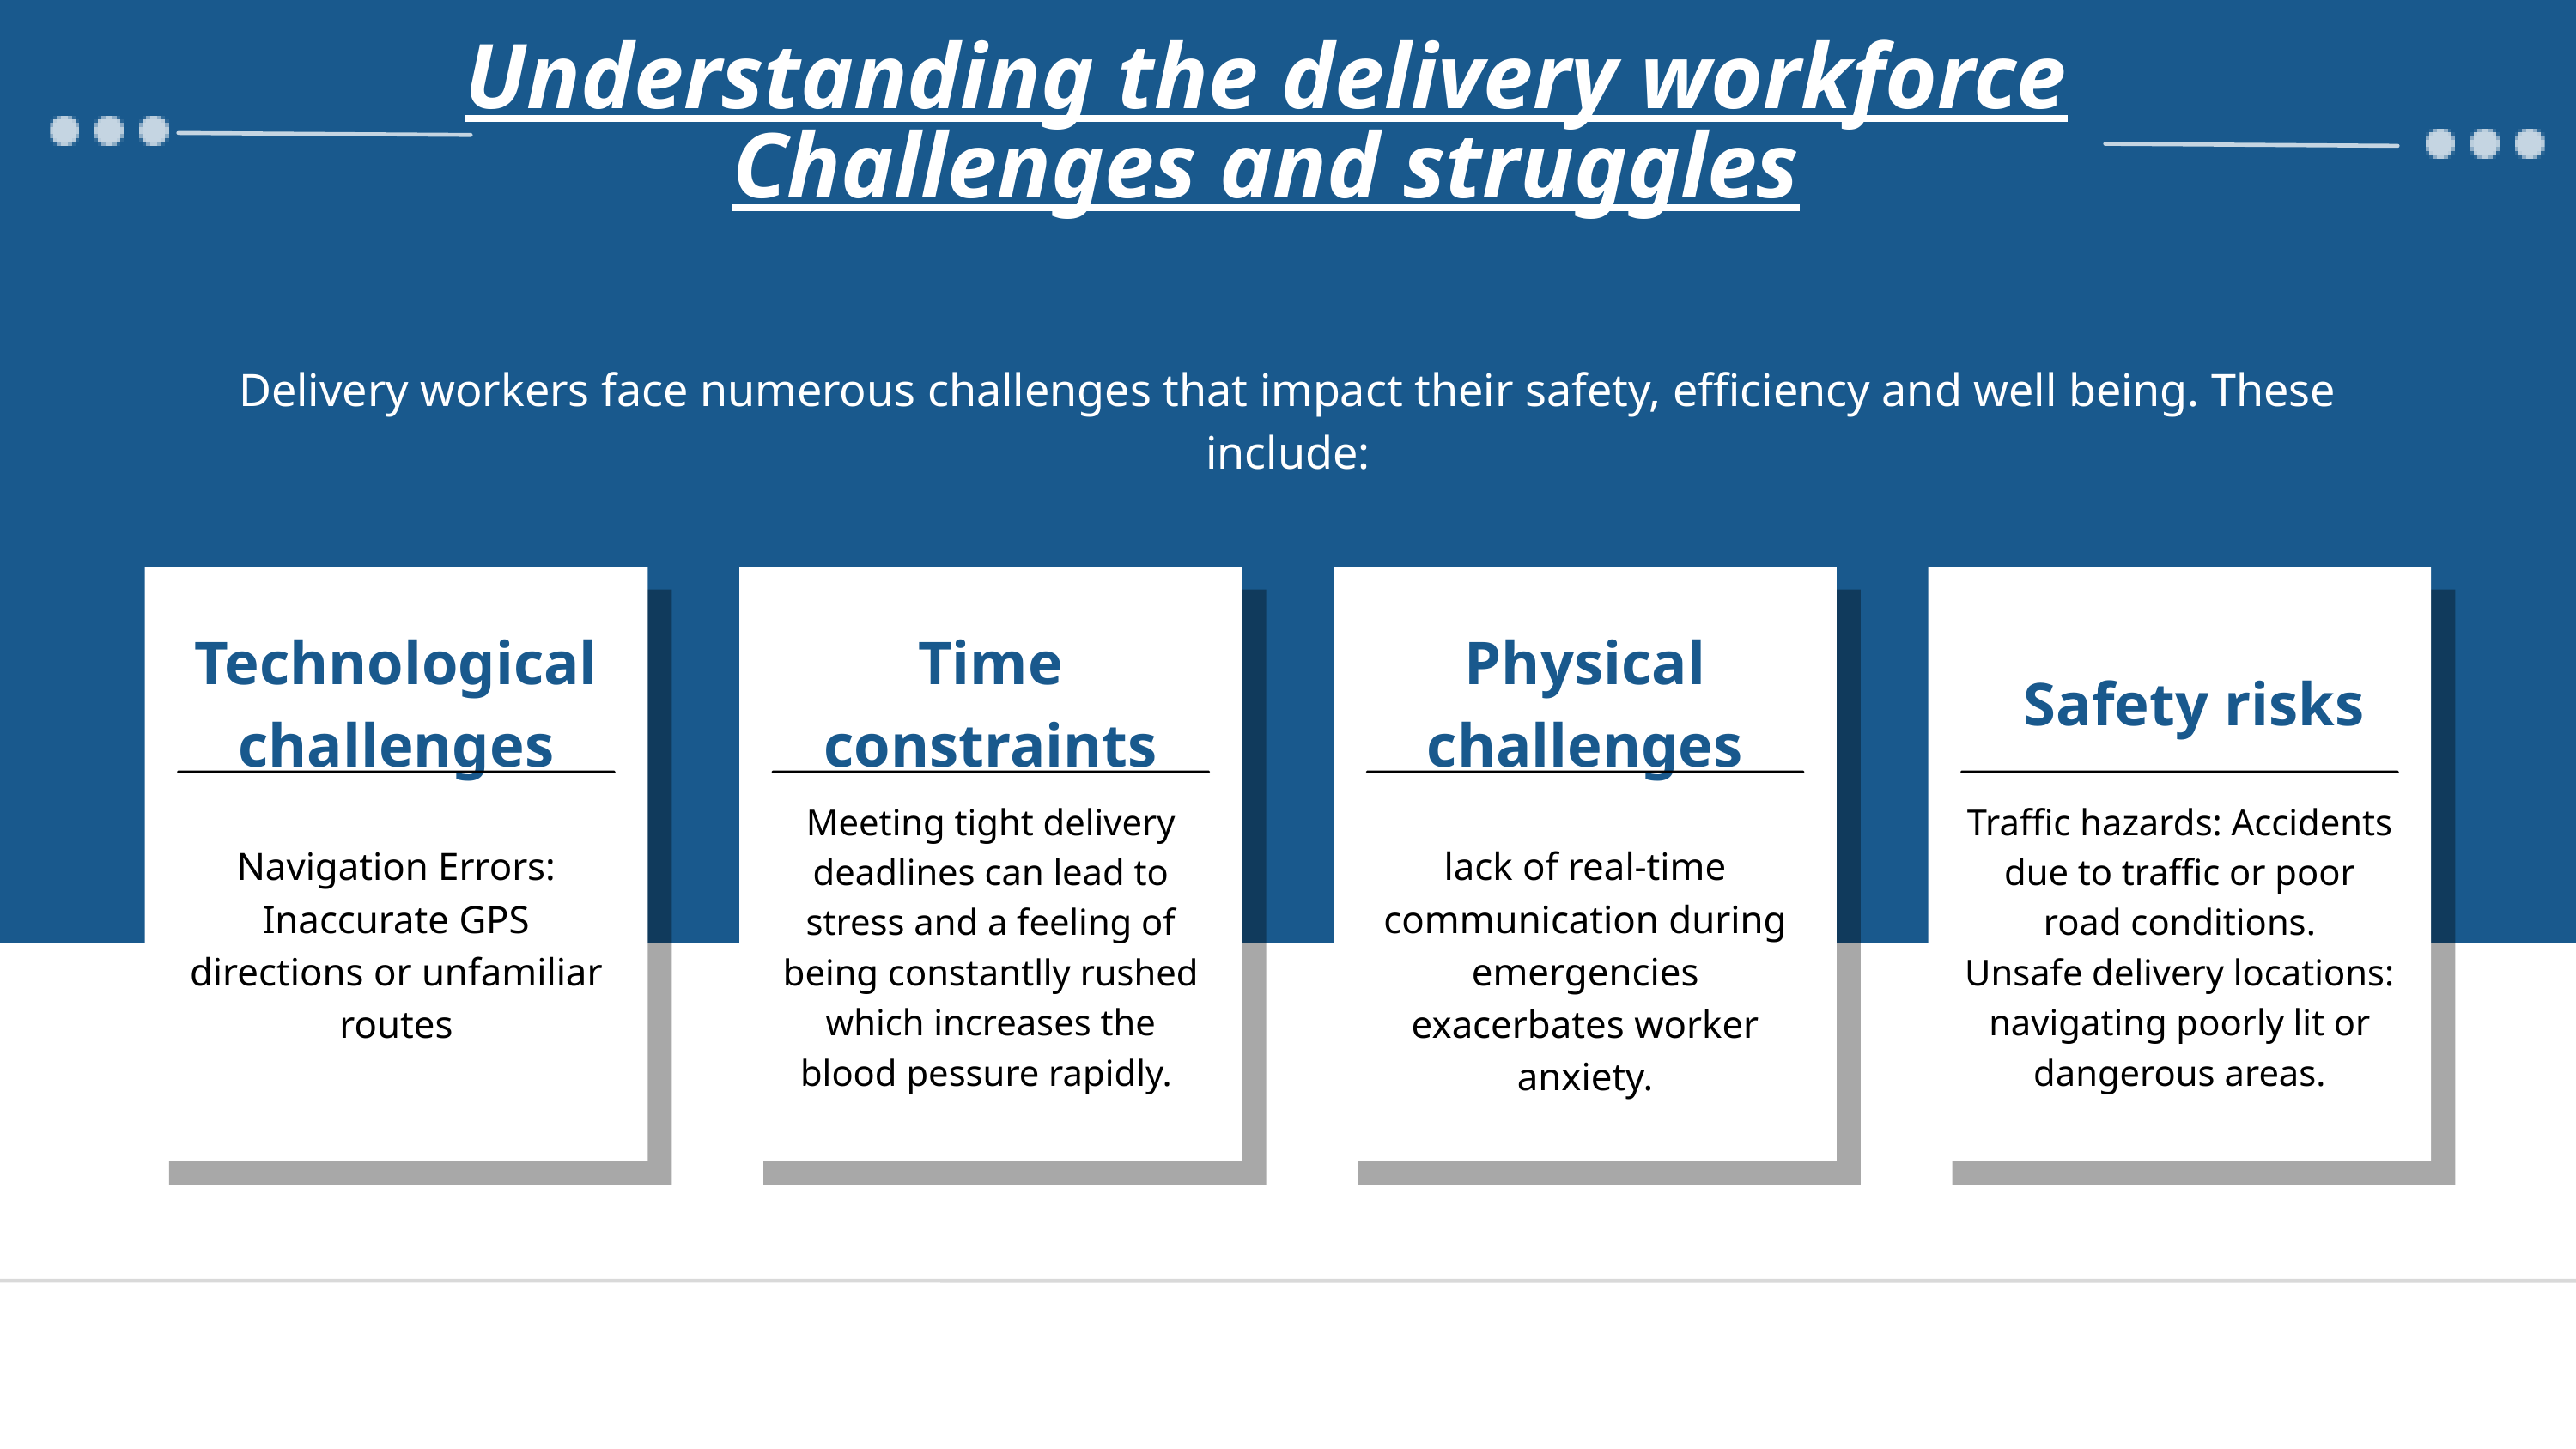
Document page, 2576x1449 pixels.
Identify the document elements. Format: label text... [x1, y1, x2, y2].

text_box Technological challenges [178, 773, 615, 779]
text_box Traffic hazards: Accidents due to traffic or poor road conditions. Unsafe delivery locations: navigating poorly lit or dangerous areas. [1961, 792, 2398, 1094]
text_box Meeting tight delivery deadlines can lead to stress and a feeling of being constantlly rushed which increases the blood pessure rapidly. [773, 792, 1209, 1094]
text_box [2426, 129, 2545, 159]
text_box [763, 589, 1267, 1185]
text_box [1928, 567, 2432, 1161]
text_box [168, 589, 672, 1185]
text_box [50, 116, 169, 146]
text_box Delivery workers face numerous challenges that impact their safety, efficiency and well being. These include: [211, 353, 2365, 478]
text_box Time constraints [773, 613, 1209, 772]
text_box Time constraints [773, 773, 1209, 779]
text_box Navigation Errors: Inaccurate GPS directions or unfamiliar routes [178, 835, 615, 1099]
text_box Physical challenges [1367, 773, 1803, 779]
text_box Safety risks [1976, 654, 2413, 737]
text_box Technological challenges [178, 613, 615, 772]
text_box [144, 567, 648, 1161]
text_box [739, 567, 1242, 1161]
text_box lack of real-time communication during emergencies exacerbates worker anxiety. [1367, 835, 1803, 1099]
text_box Physical challenges [1367, 613, 1803, 772]
text_box [0, 0, 2576, 943]
text_box [1334, 567, 1837, 1161]
text_box Understanding the delivery workforce Challenges and struggles [144, 37, 2389, 216]
text_box [1358, 589, 1861, 1185]
text_box [1952, 589, 2456, 1185]
